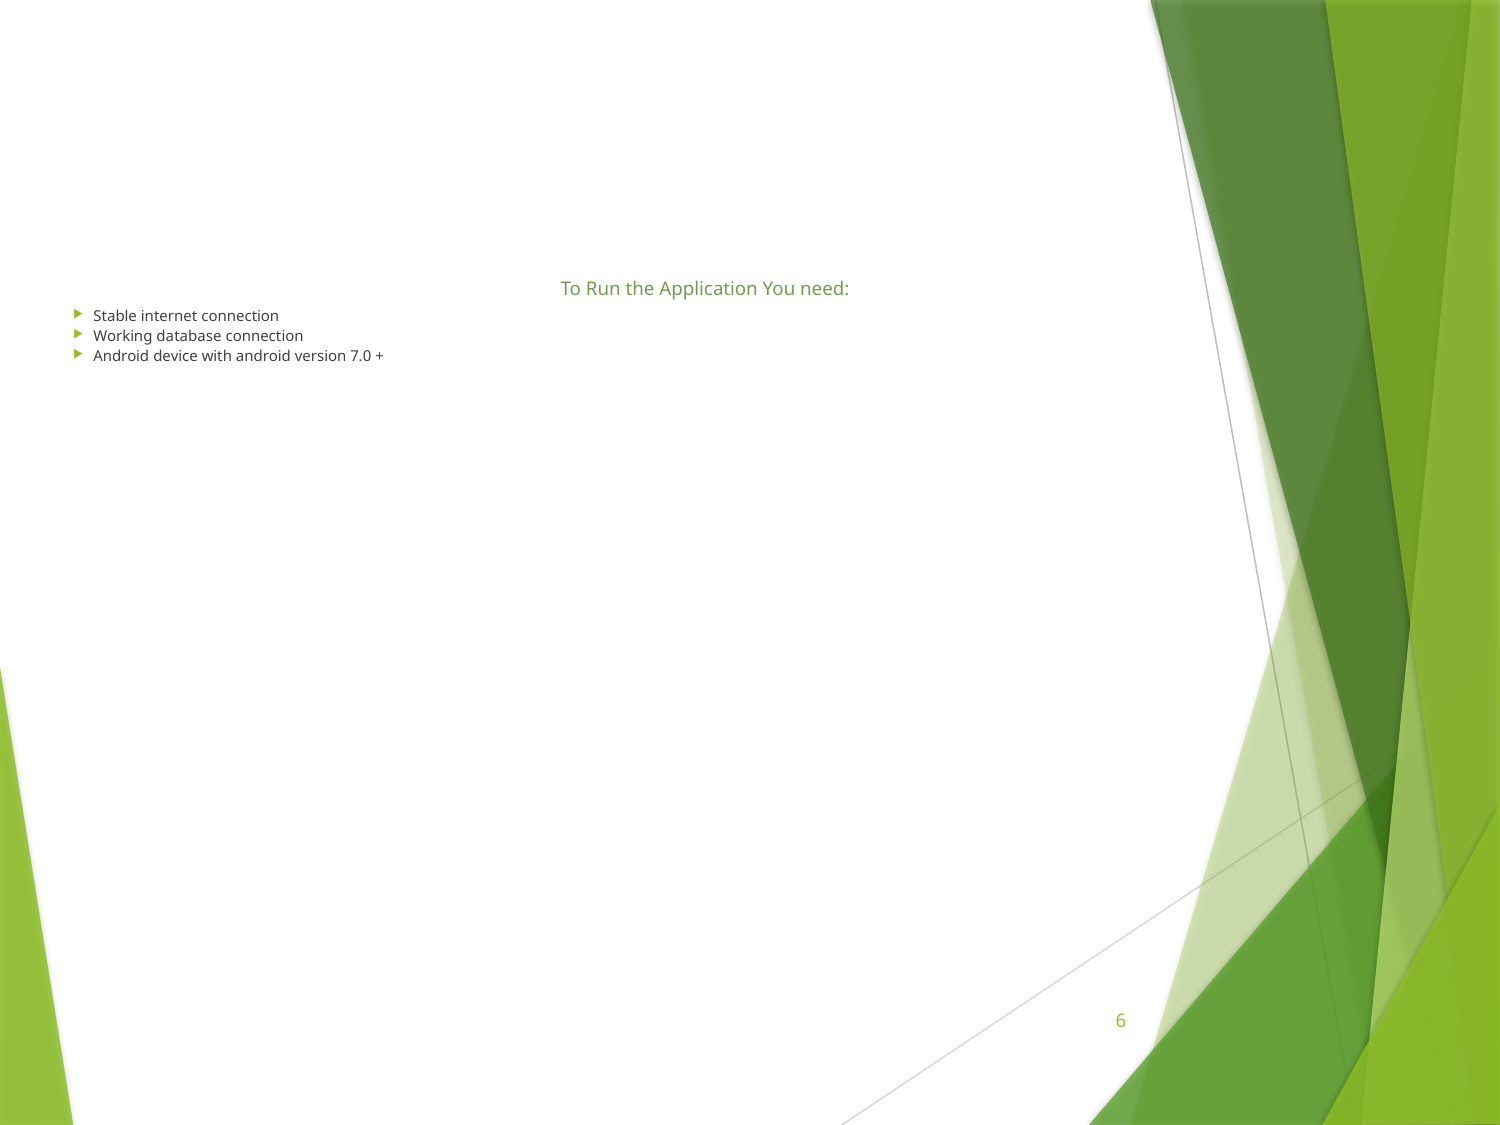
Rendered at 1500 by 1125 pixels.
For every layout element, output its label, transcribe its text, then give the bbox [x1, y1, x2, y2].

slide_number 6 [1057, 991, 1142, 1051]
list To Run the Application You need: Stable internet connection Working database connection Android device with android version 7.0 + [58, 269, 1352, 381]
